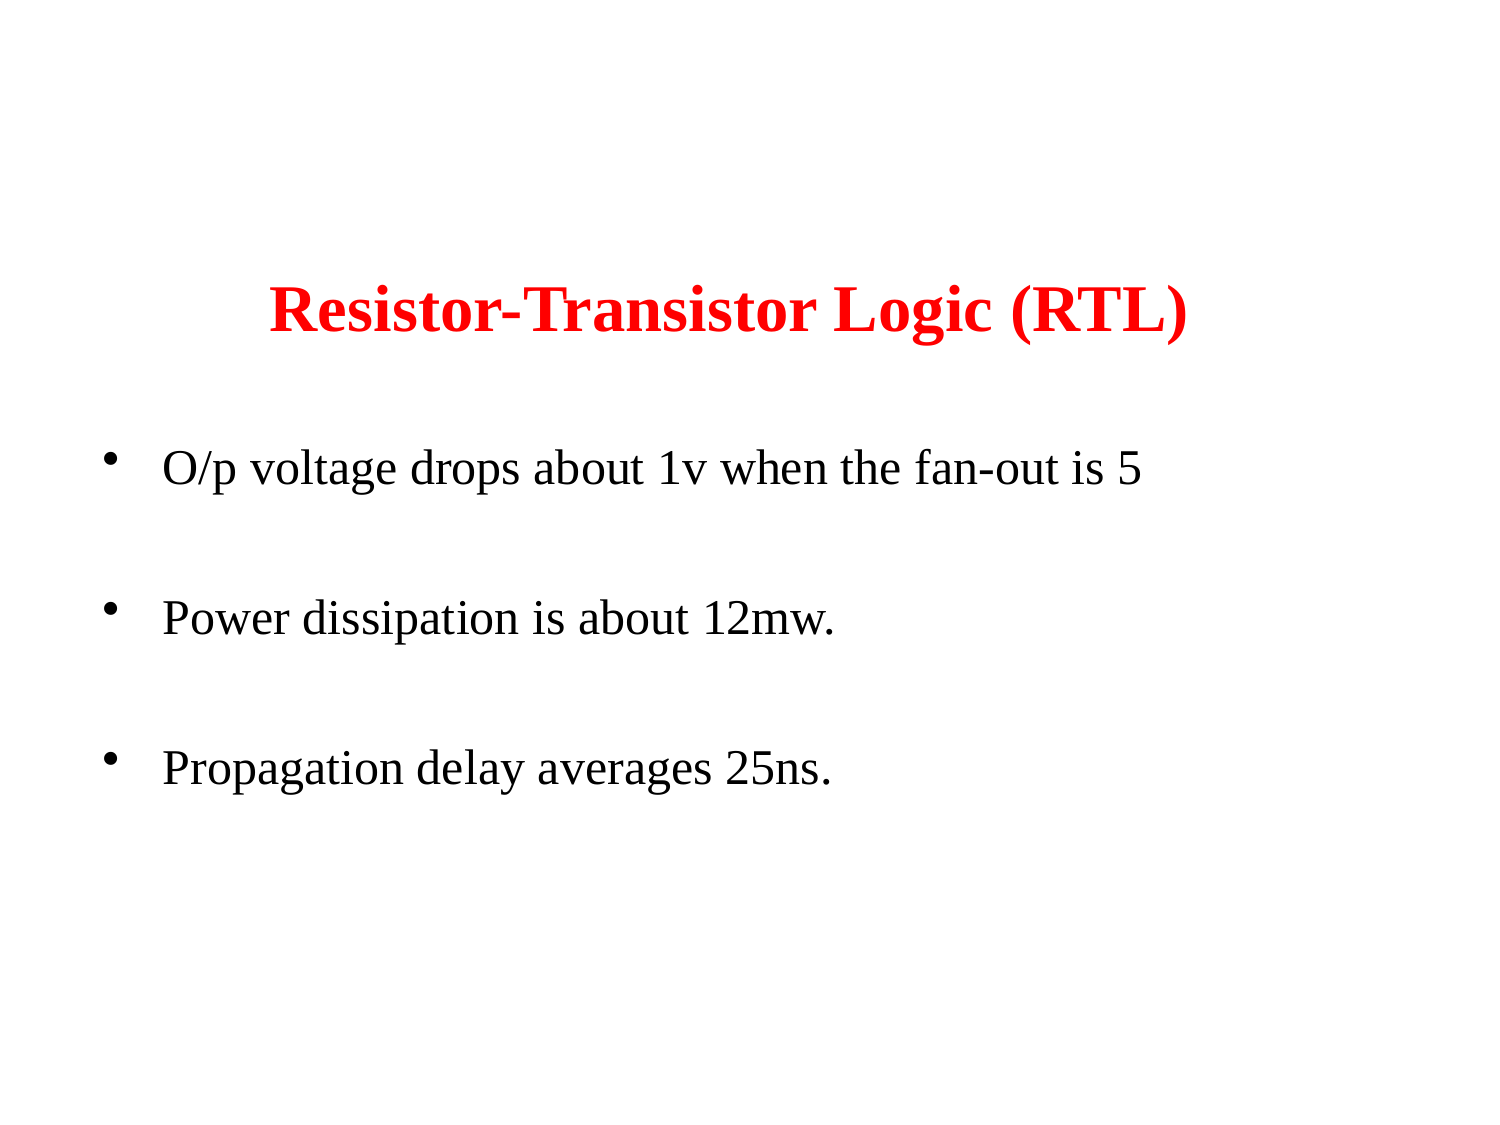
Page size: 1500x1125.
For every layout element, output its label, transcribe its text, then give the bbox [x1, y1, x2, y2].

text_box Resistor-Transistor Logic (RTL) O/p voltage drops about 1v when the fan-out is 5 Power dissipation is about 12mw. Propagation delay averages 25ns. [87, 177, 1388, 802]
